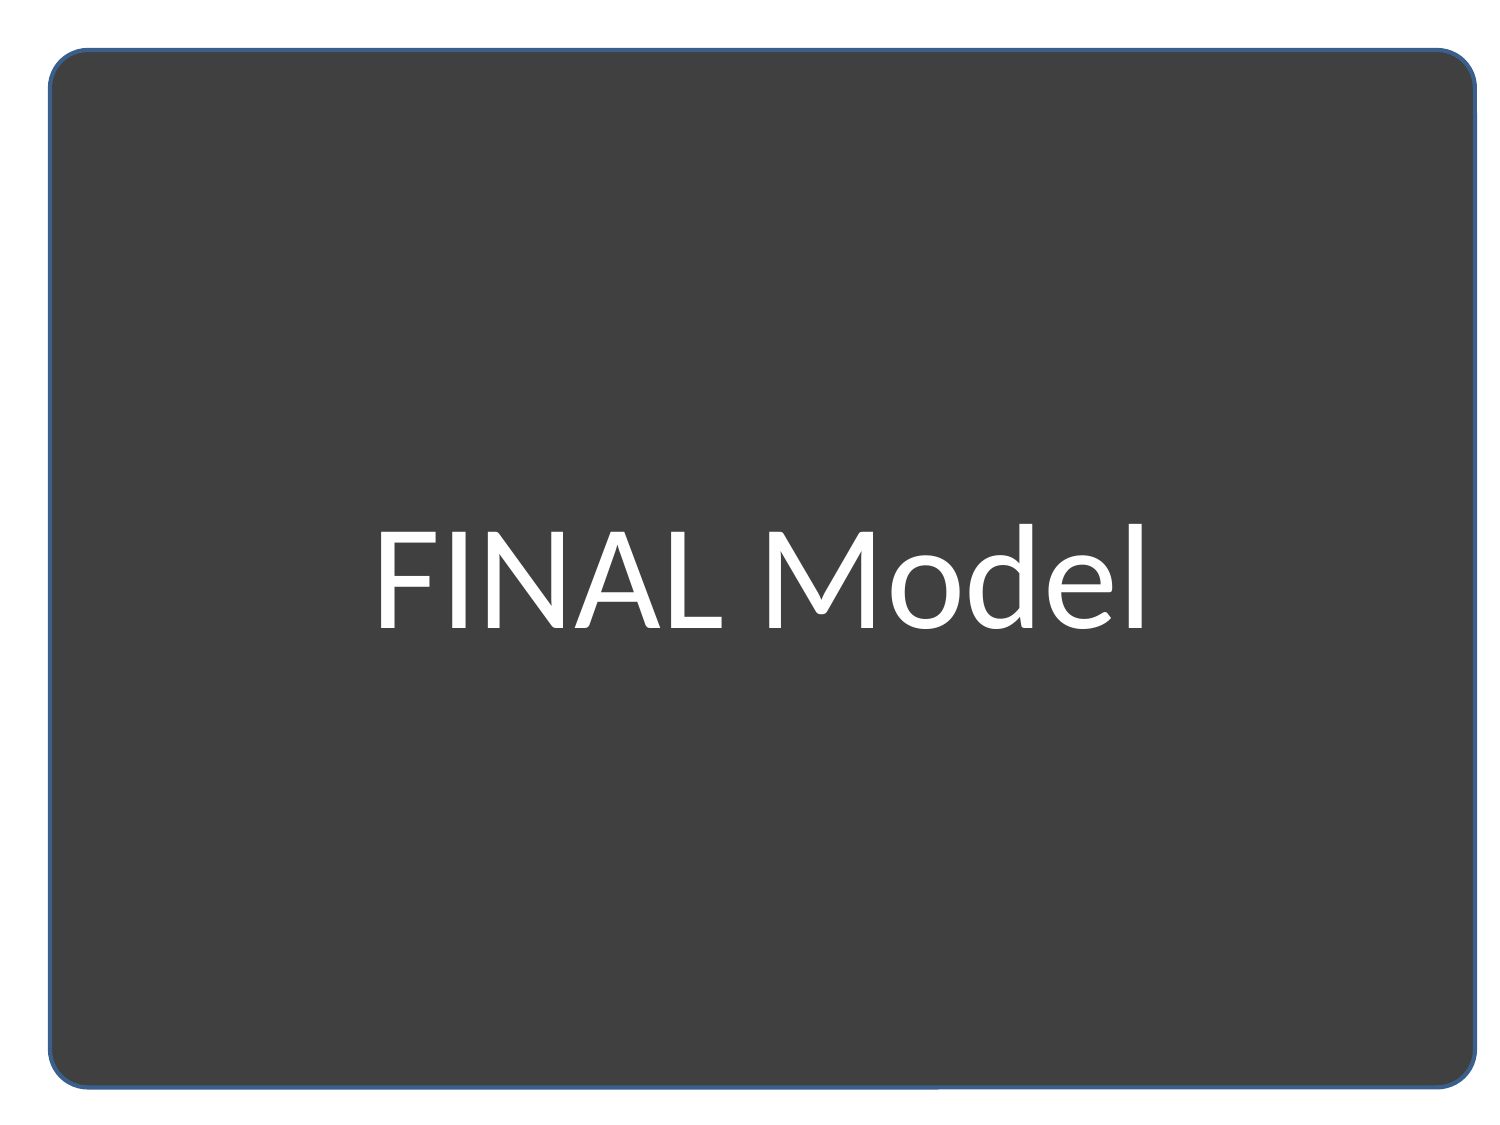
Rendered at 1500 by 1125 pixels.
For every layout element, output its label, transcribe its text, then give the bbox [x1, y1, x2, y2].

text_box FINAL Model [47, 47, 1478, 1090]
